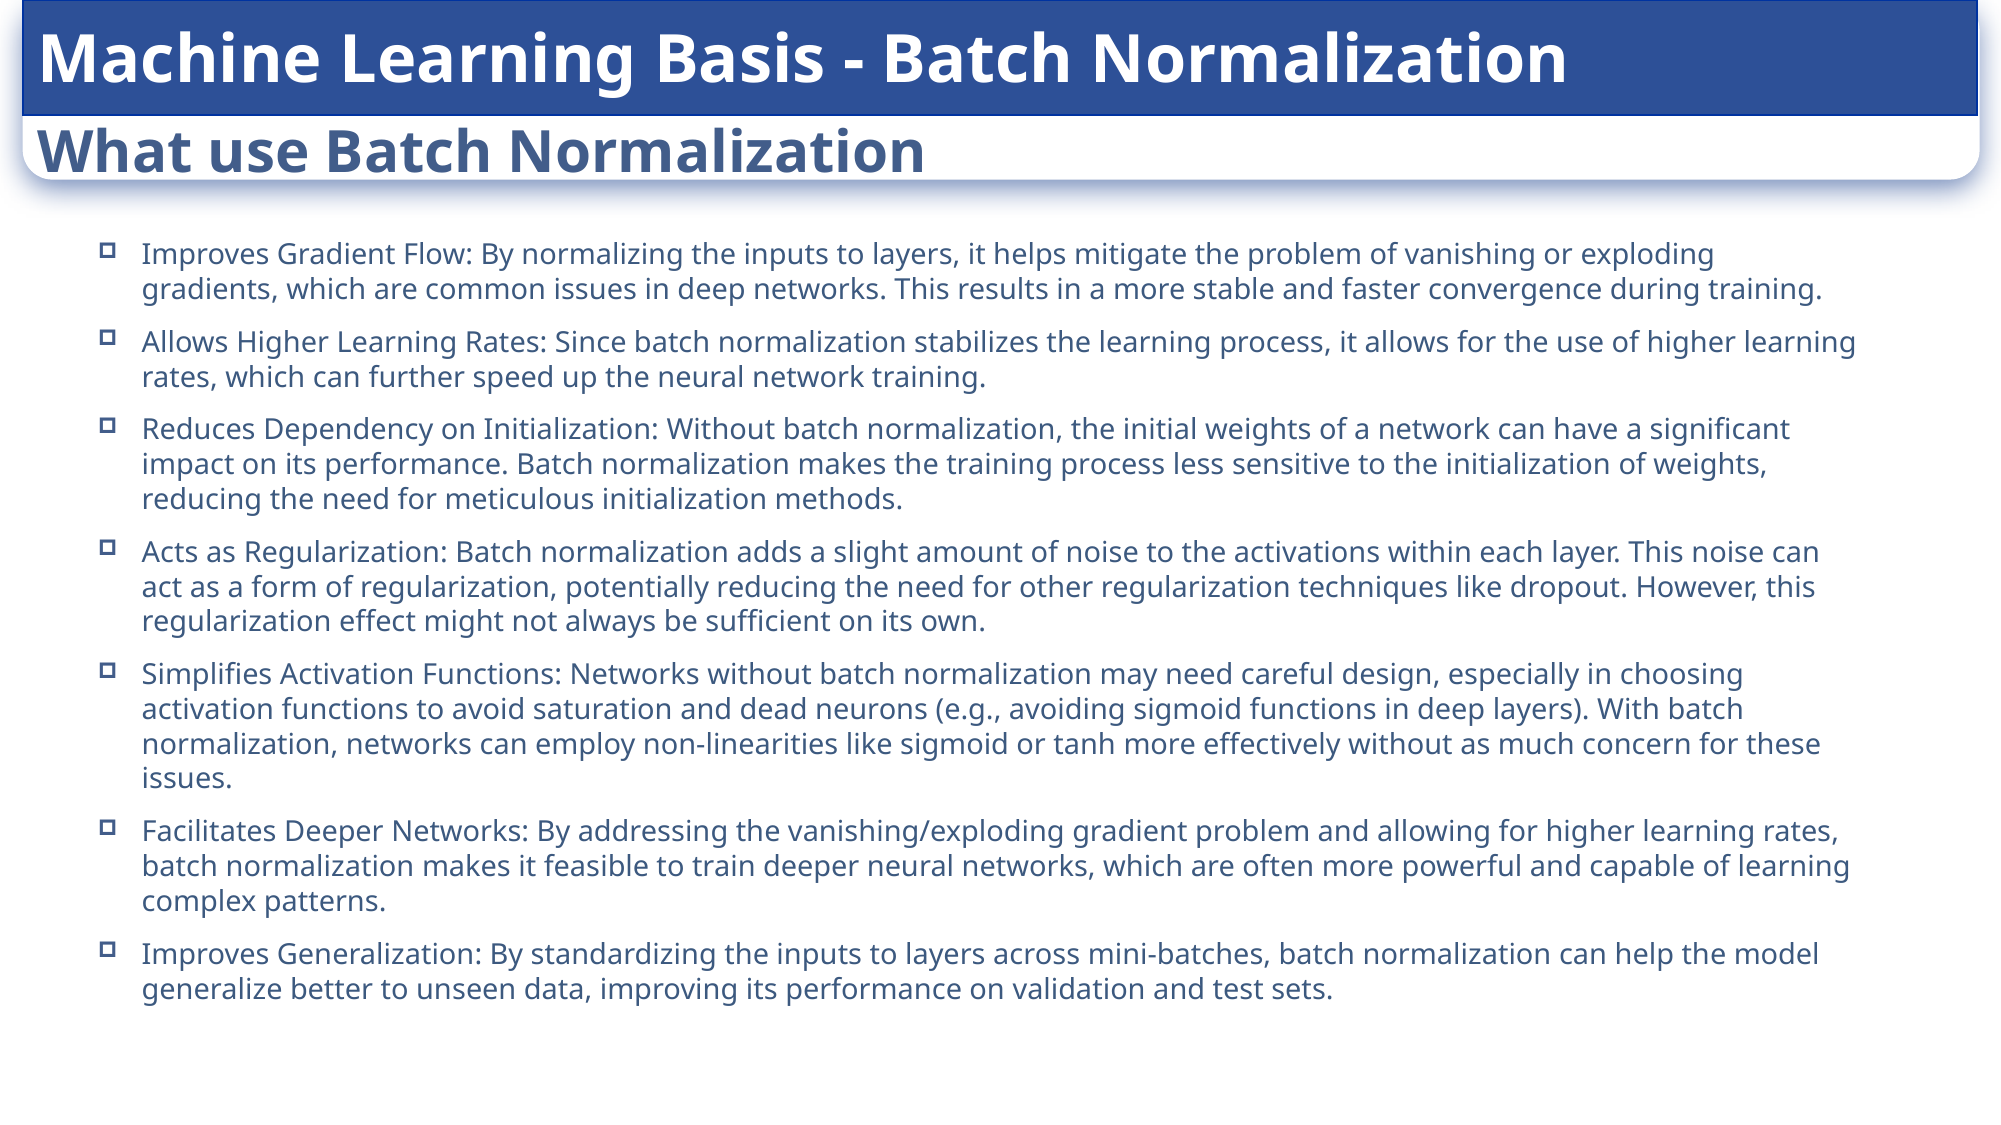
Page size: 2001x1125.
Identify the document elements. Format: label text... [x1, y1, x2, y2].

list Improves Gradient Flow: By normalizing the inputs to layers, it helps mitigate the problem of vanishing or exploding gradients, which are common issues in deep networks. This results in a more stable and faster convergence during training. Allows Higher Learning Rates: Since batch normalization stabilizes the learning process, it allows for the use of higher learning rates, which can further speed up the neural network training. Reduces Dependency on Initialization: Without batch normalization, the initial weights of a network can have a significant impact on its performance. Batch normalization makes the training process less sensitive to the initialization of weights, reducing the need for meticulous initialization methods. Acts as Regularization: Batch normalization adds a slight amount of noise to the activations within each layer. This noise can act as a form of regularization, potentially reducing the need for other regularization techniques like dropout. However, this regularization effect might not always be sufficient on its own. Simplifies Activation Functions: Networks without batch normalization may need careful design, especially in choosing activation functions to avoid saturation and dead neurons (e.g., avoiding sigmoid functions in deep layers). With batch normalization, networks can employ non-linearities like sigmoid or tanh more effectively without as much concern for these issues. Facilitates Deeper Networks: By addressing the vanishing/exploding gradient problem and allowing for higher learning rates, batch normalization makes it feasible to train deeper neural networks, which are often more powerful and capable of learning complex patterns. Improves Generalization: By standardizing the inputs to layers across mini-batches, batch normalization can help the model generalize better to unseen data, improving its performance on validation and test sets. [83, 228, 1877, 1036]
title What use Batch Normalization [22, 109, 1332, 198]
list Machine Learning Basis - Batch Normalization [22, 17, 1624, 98]
